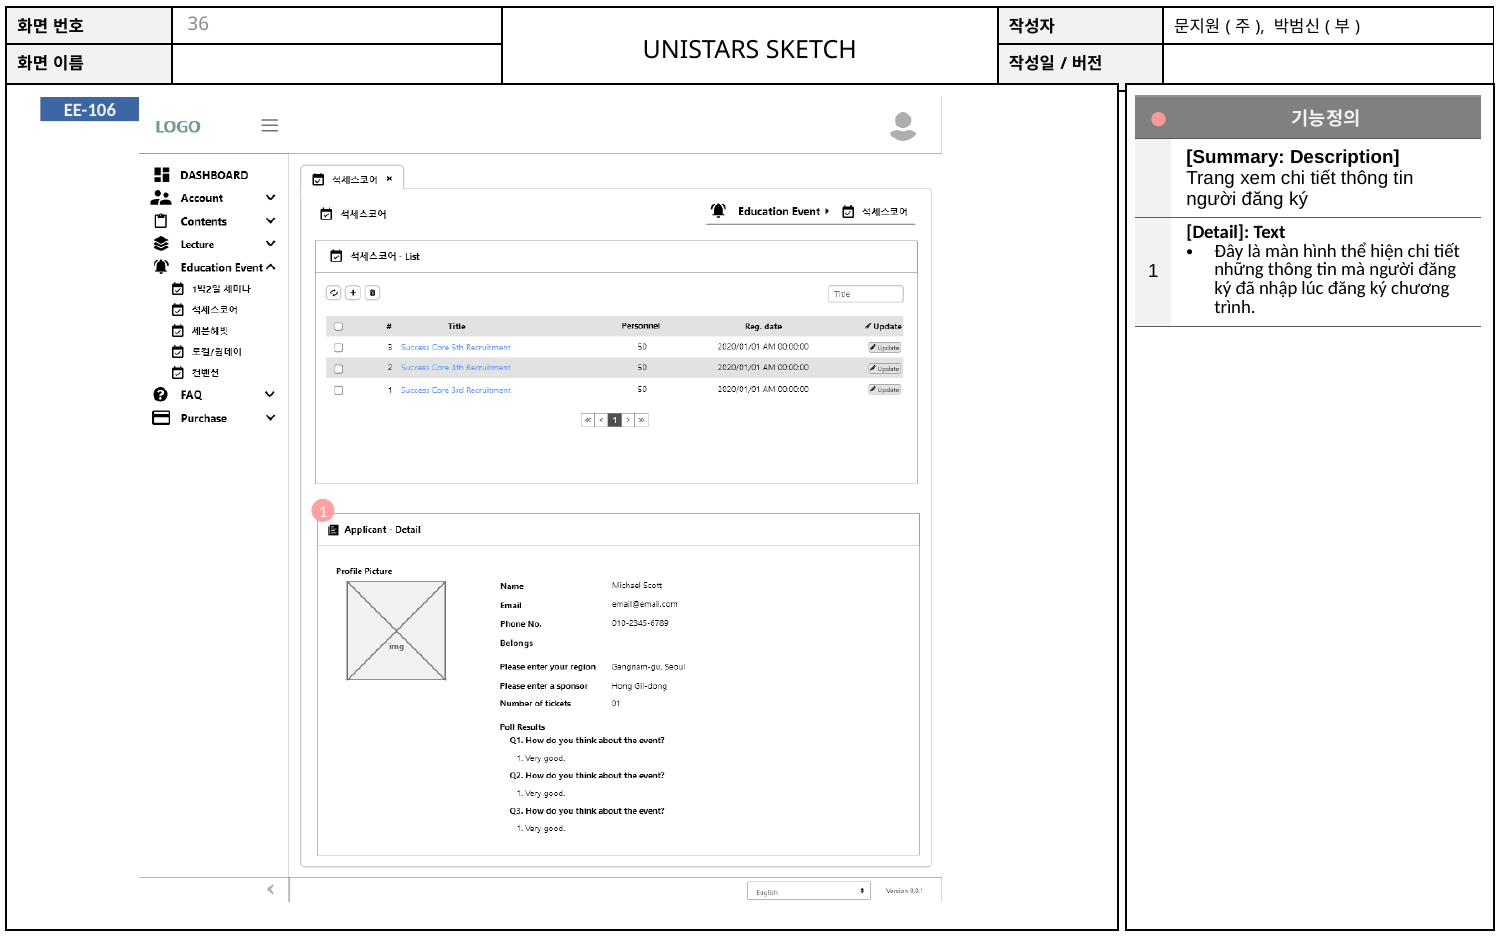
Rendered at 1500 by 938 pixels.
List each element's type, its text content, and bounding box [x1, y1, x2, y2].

table_cell [1135, 139, 1171, 217]
picture [139, 96, 942, 902]
table_cell 1 [1135, 218, 1171, 326]
table_header 기능정의 [1171, 97, 1481, 138]
table_cell [Detail]: Text Đây là màn hình thể hiện chi tiết những thông tin mà người đăng ký đã nhập lúc đăng ký chương trình. [1171, 218, 1481, 326]
text_box EE-106 [39, 96, 139, 122]
slide_number 36 [172, 7, 501, 41]
table_cell [Summary: Description] Trang xem chi tiết thông tin người đăng ký [1171, 139, 1481, 217]
table_header ● [1135, 97, 1171, 138]
